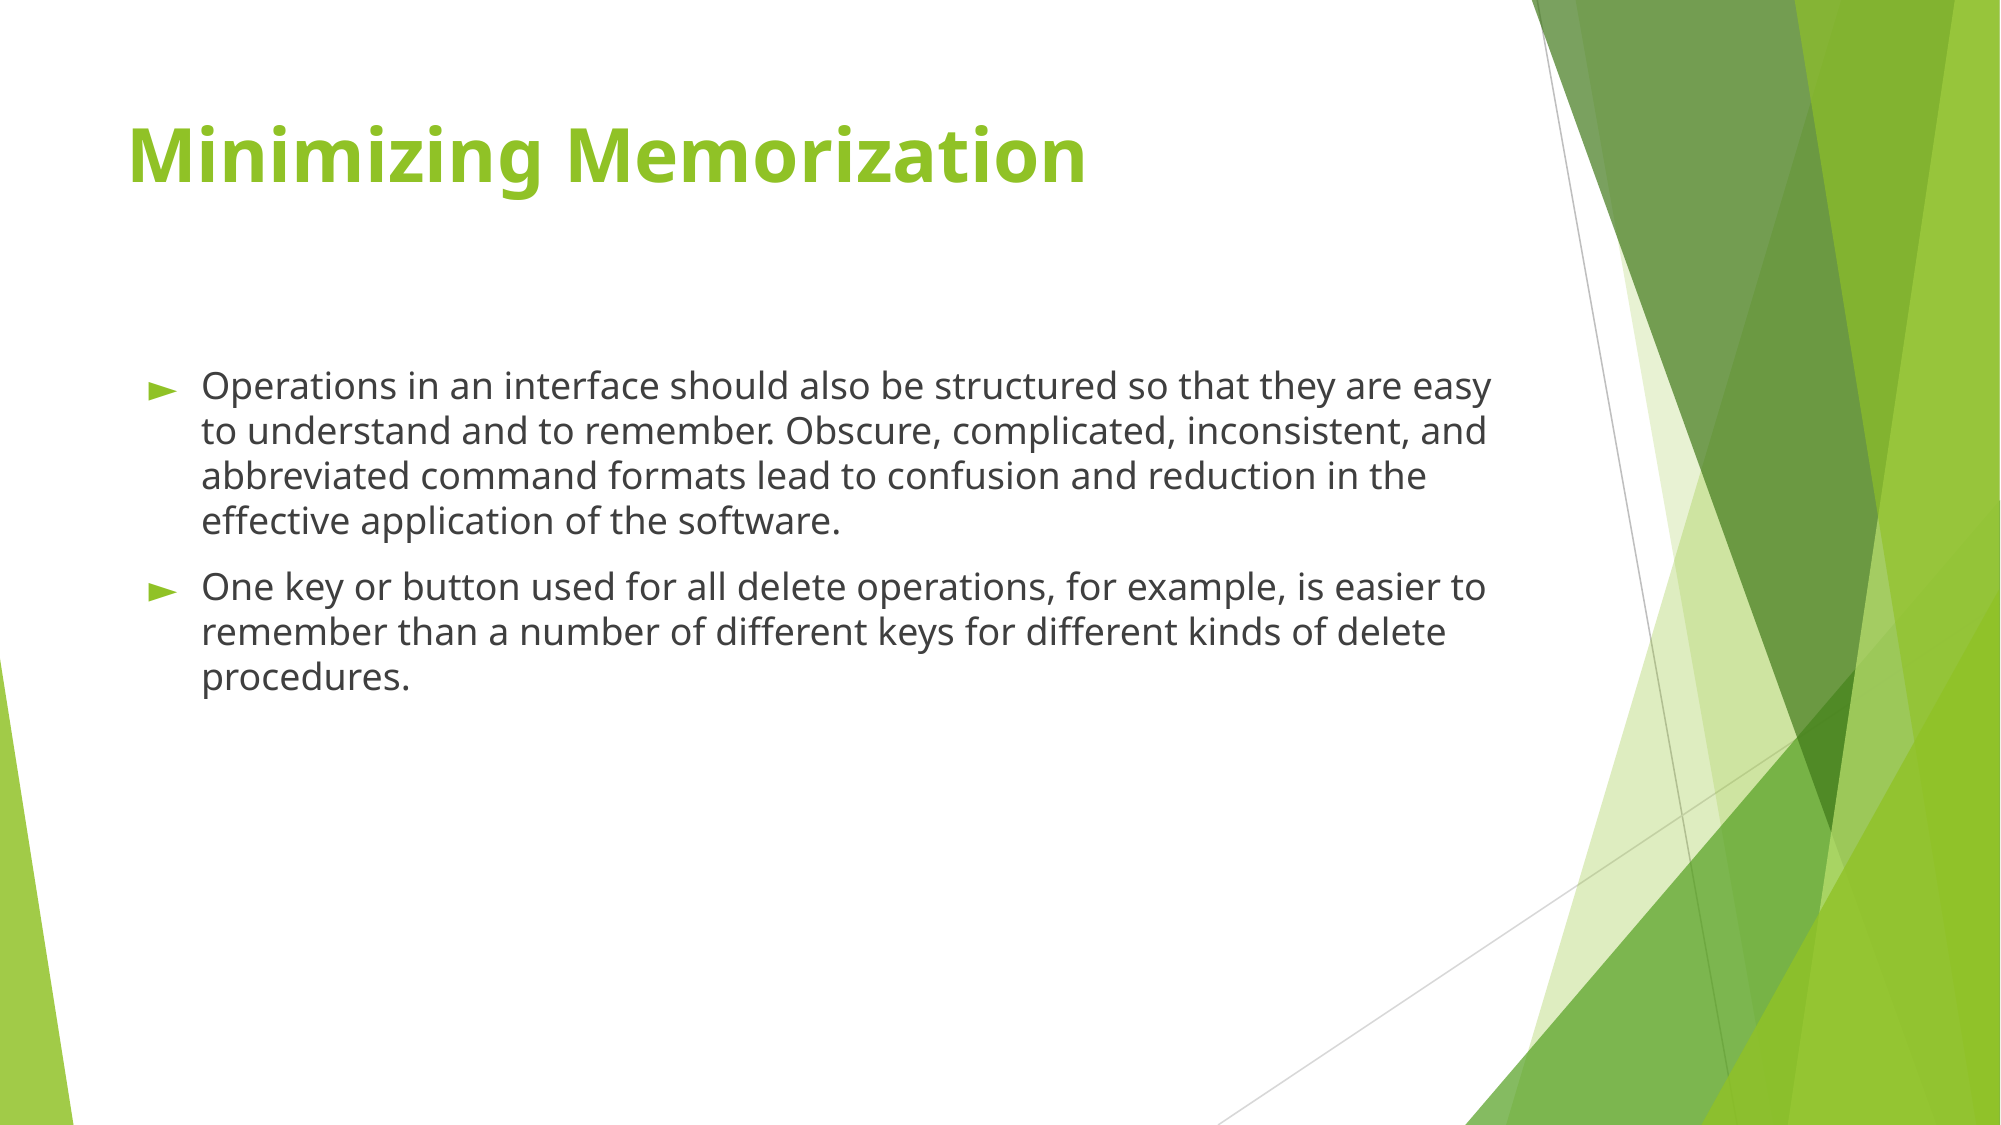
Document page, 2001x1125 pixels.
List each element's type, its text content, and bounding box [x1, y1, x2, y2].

title Minimizing Memorization [111, 99, 1522, 317]
list Operations in an interface should also be structured so that they are easy to understand and to remember. Obscure, complicated, inconsistent, and abbreviated command formats lead to confusion and reduction in the effective application of the software. One key or button used for all delete operations, for example, is easier to remember than a number of different keys for different kinds of delete procedures. [111, 354, 1522, 992]
